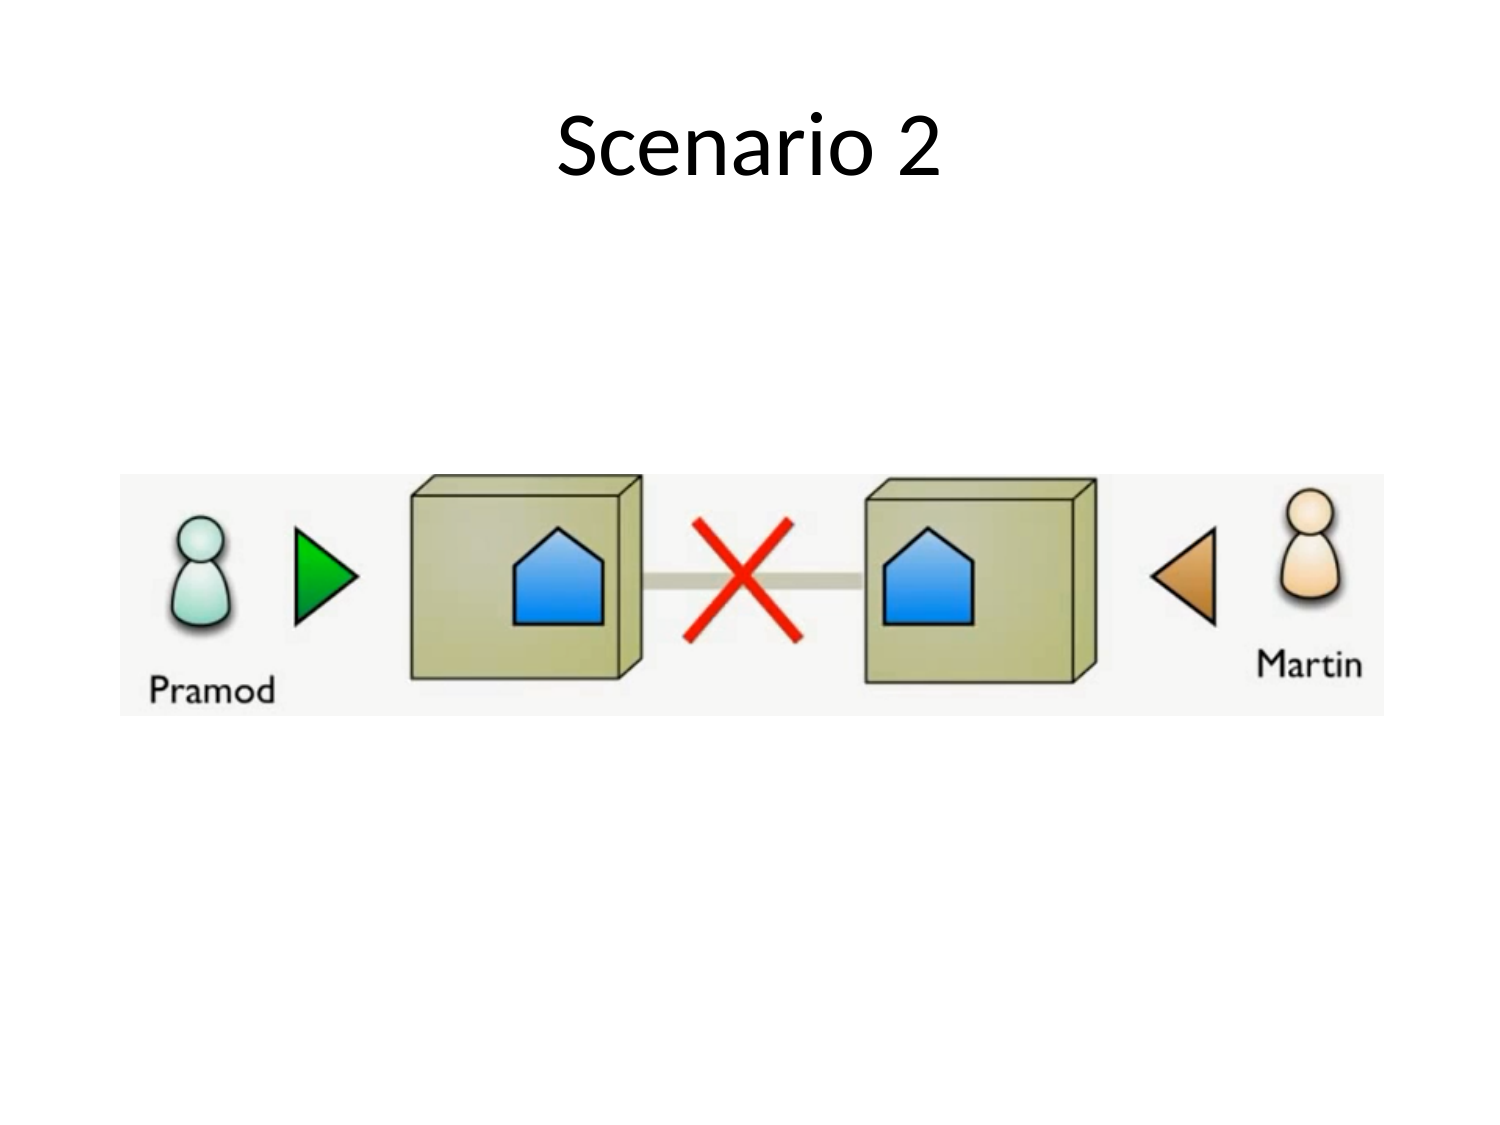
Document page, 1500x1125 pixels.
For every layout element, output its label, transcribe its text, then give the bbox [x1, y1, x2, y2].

title Scenario 2 [75, 45, 1425, 233]
picture [120, 474, 1384, 716]
